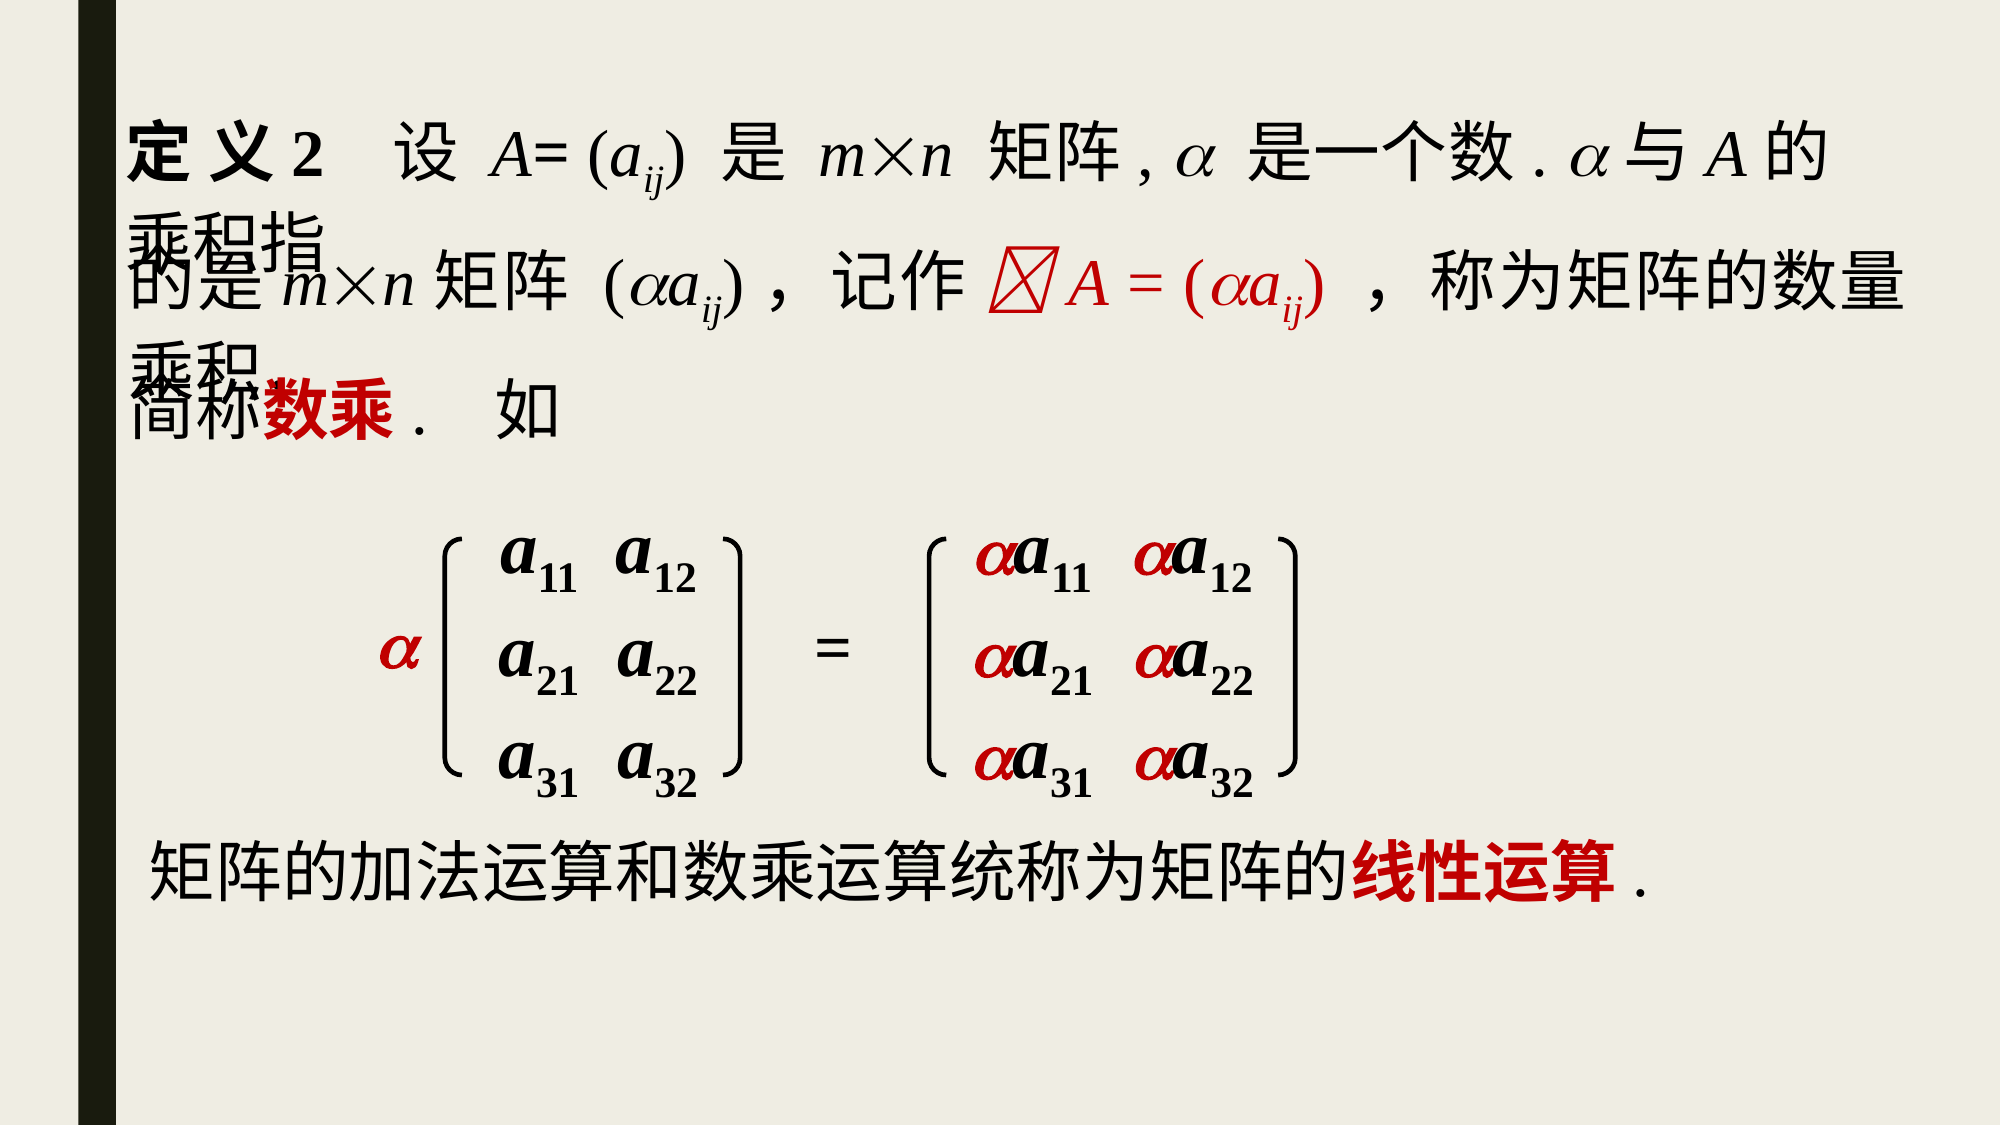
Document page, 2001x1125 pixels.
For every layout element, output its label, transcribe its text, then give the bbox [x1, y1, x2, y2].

text_box 矩阵的加法运算和数乘运算统称为矩阵的线性运算. [133, 822, 1686, 917]
text_box [444, 538, 741, 776]
text_box 的是mn矩阵 (aij)，记作 A = (aij) ，称为矩阵的数量乘积， [114, 231, 1922, 418]
text_box 简称数乘. 如 [114, 360, 631, 455]
text_box a11 a12 a21 a22 a31 a32 [870, 491, 1355, 916]
text_box [929, 538, 1296, 776]
text_box  [360, 593, 433, 689]
text_box 定 义2 设 A= (aij) 是 mn 矩阵,  是一个数. 与A的乘积指 [110, 102, 1846, 288]
text_box a11 a12 a21 a22 a31 a32 [421, 491, 776, 814]
text_box = [799, 596, 868, 692]
